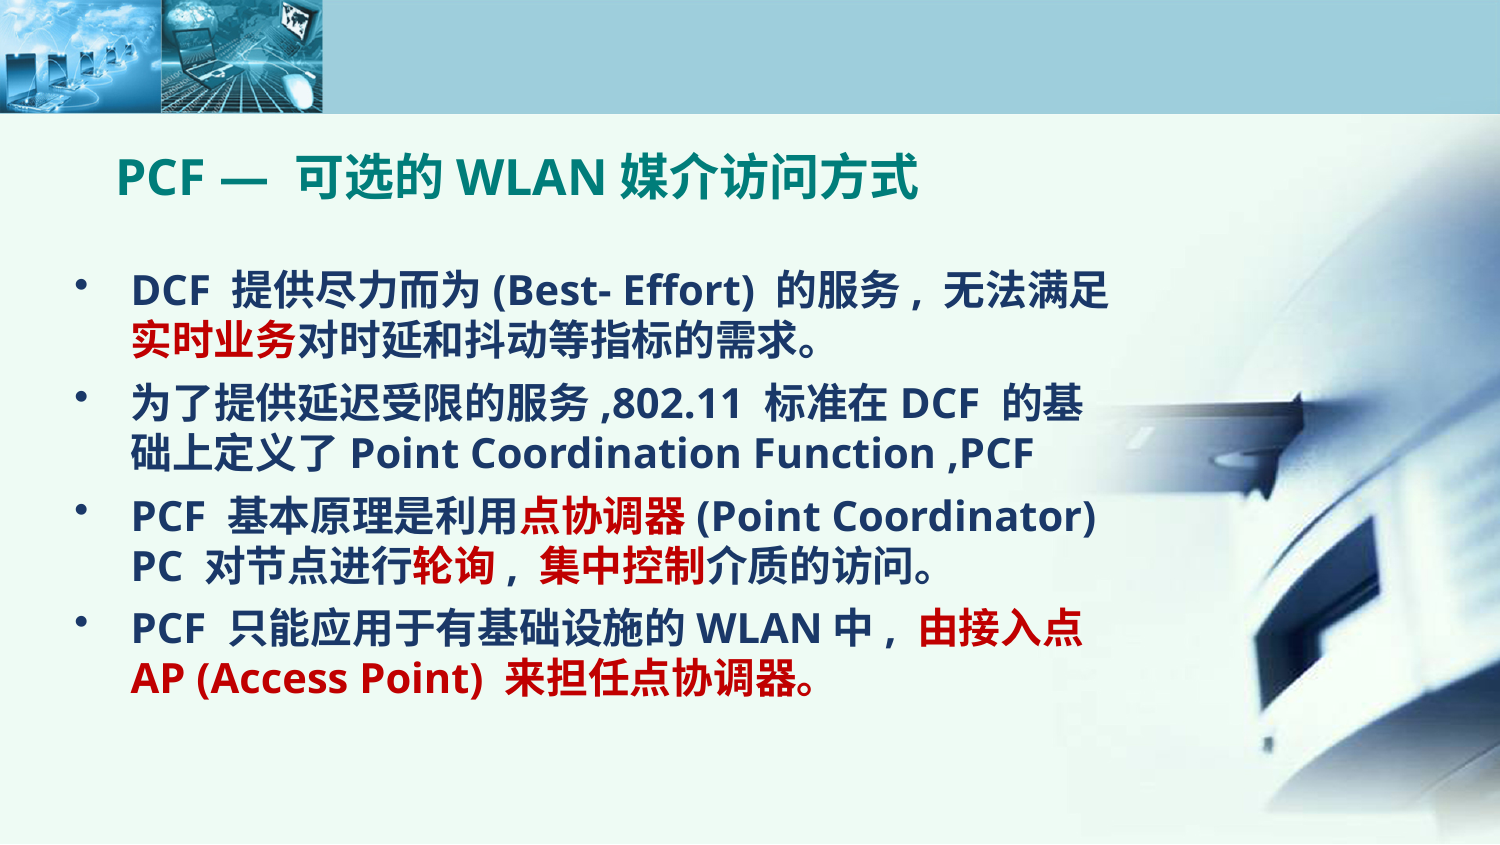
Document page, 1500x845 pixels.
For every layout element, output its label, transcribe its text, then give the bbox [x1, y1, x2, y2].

title PCF — 可选的WLAN媒介访问方式 [100, 126, 1133, 224]
picture [0, 0, 1500, 844]
list DCF 提供尽力而为(Best- Effort) 的服务, 无法满足实时业务对时延和抖动等指标的需求。 为了提供延迟受限的服务,802.11 标准在DCF 的基础上定义了Point Coordination Function ,PCF PCF 基本原理是利用点协调器(Point Coordinator) PC 对节点进行轮询, 集中控制介质的访问。 PCF 只能应用于有基础设施的WLAN中, 由接入点AP (Access Point) 来担任点协调器。 [59, 256, 1128, 753]
